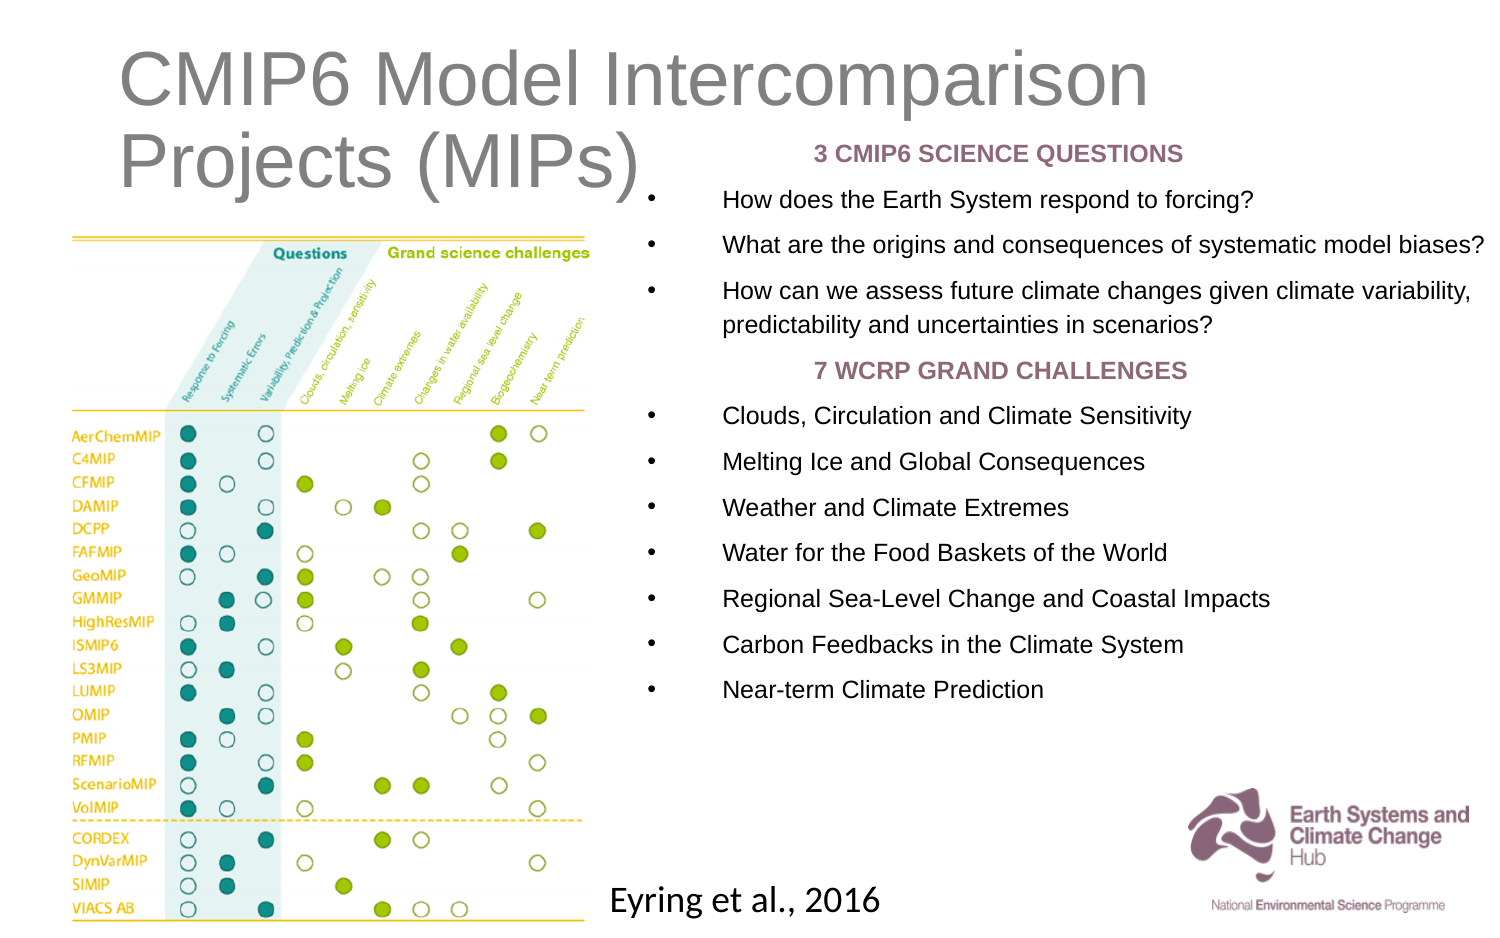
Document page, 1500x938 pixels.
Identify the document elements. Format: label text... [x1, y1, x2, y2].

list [60, 228, 594, 929]
text_box Eyring et al., 2016 [594, 868, 896, 928]
title CMIP6 Model Intercomparison Projects (MIPs) [103, 30, 1397, 213]
text_box 3 CMIP6 SCIENCE QUESTIONS How does the Earth System respond to forcing? What are the origins and consequences of systematic model biases? How can we assess future climate changes given climate variability, predictability and uncertainties in scenarios? 7 WCRP GRAND CHALLENGES Clouds, Circulation and Climate Sensitivity Melting Ice and Global Consequences Weather and Climate Extremes Water for the Food Baskets of the World Regional Sea-Level Change and Coastal Impacts Carbon Feedbacks in the Climate System Near-term Climate Prediction [632, 125, 1500, 938]
